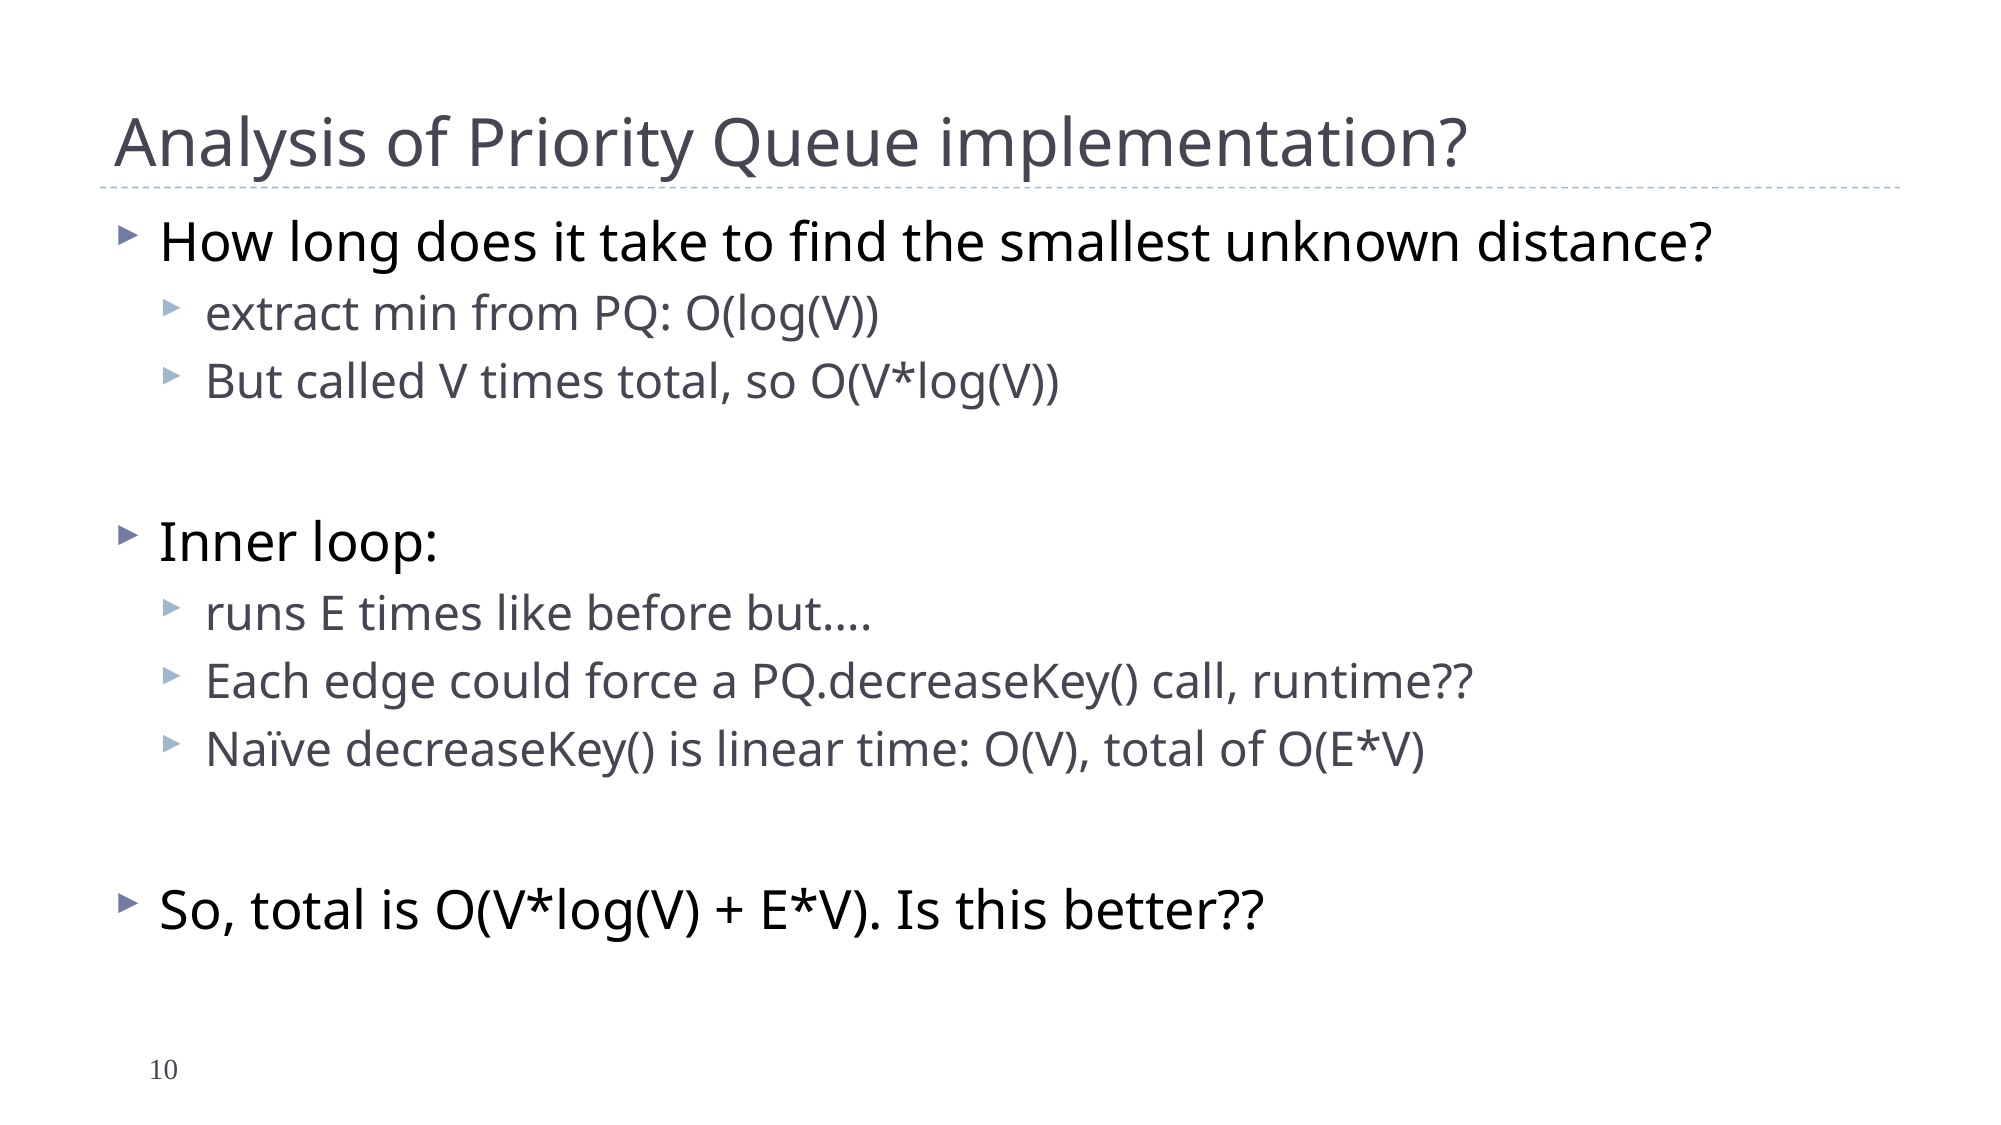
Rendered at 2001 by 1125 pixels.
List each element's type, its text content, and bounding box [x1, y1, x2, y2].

list How long does it take to find the smallest unknown distance? extract min from PQ: O(log(V)) But called V times total, so O(V*log(V)) Inner loop: runs E times like before but…. Each edge could force a PQ.decreaseKey() call, runtime?? Naïve decreaseKey() is linear time: O(V), total of O(E*V) So, total is O(V*log(V) + E*V). Is this better?? [99, 200, 1900, 1010]
title Analysis of Priority Queue implementation? [99, 24, 1900, 188]
slide_number 10 [133, 1042, 568, 1103]
